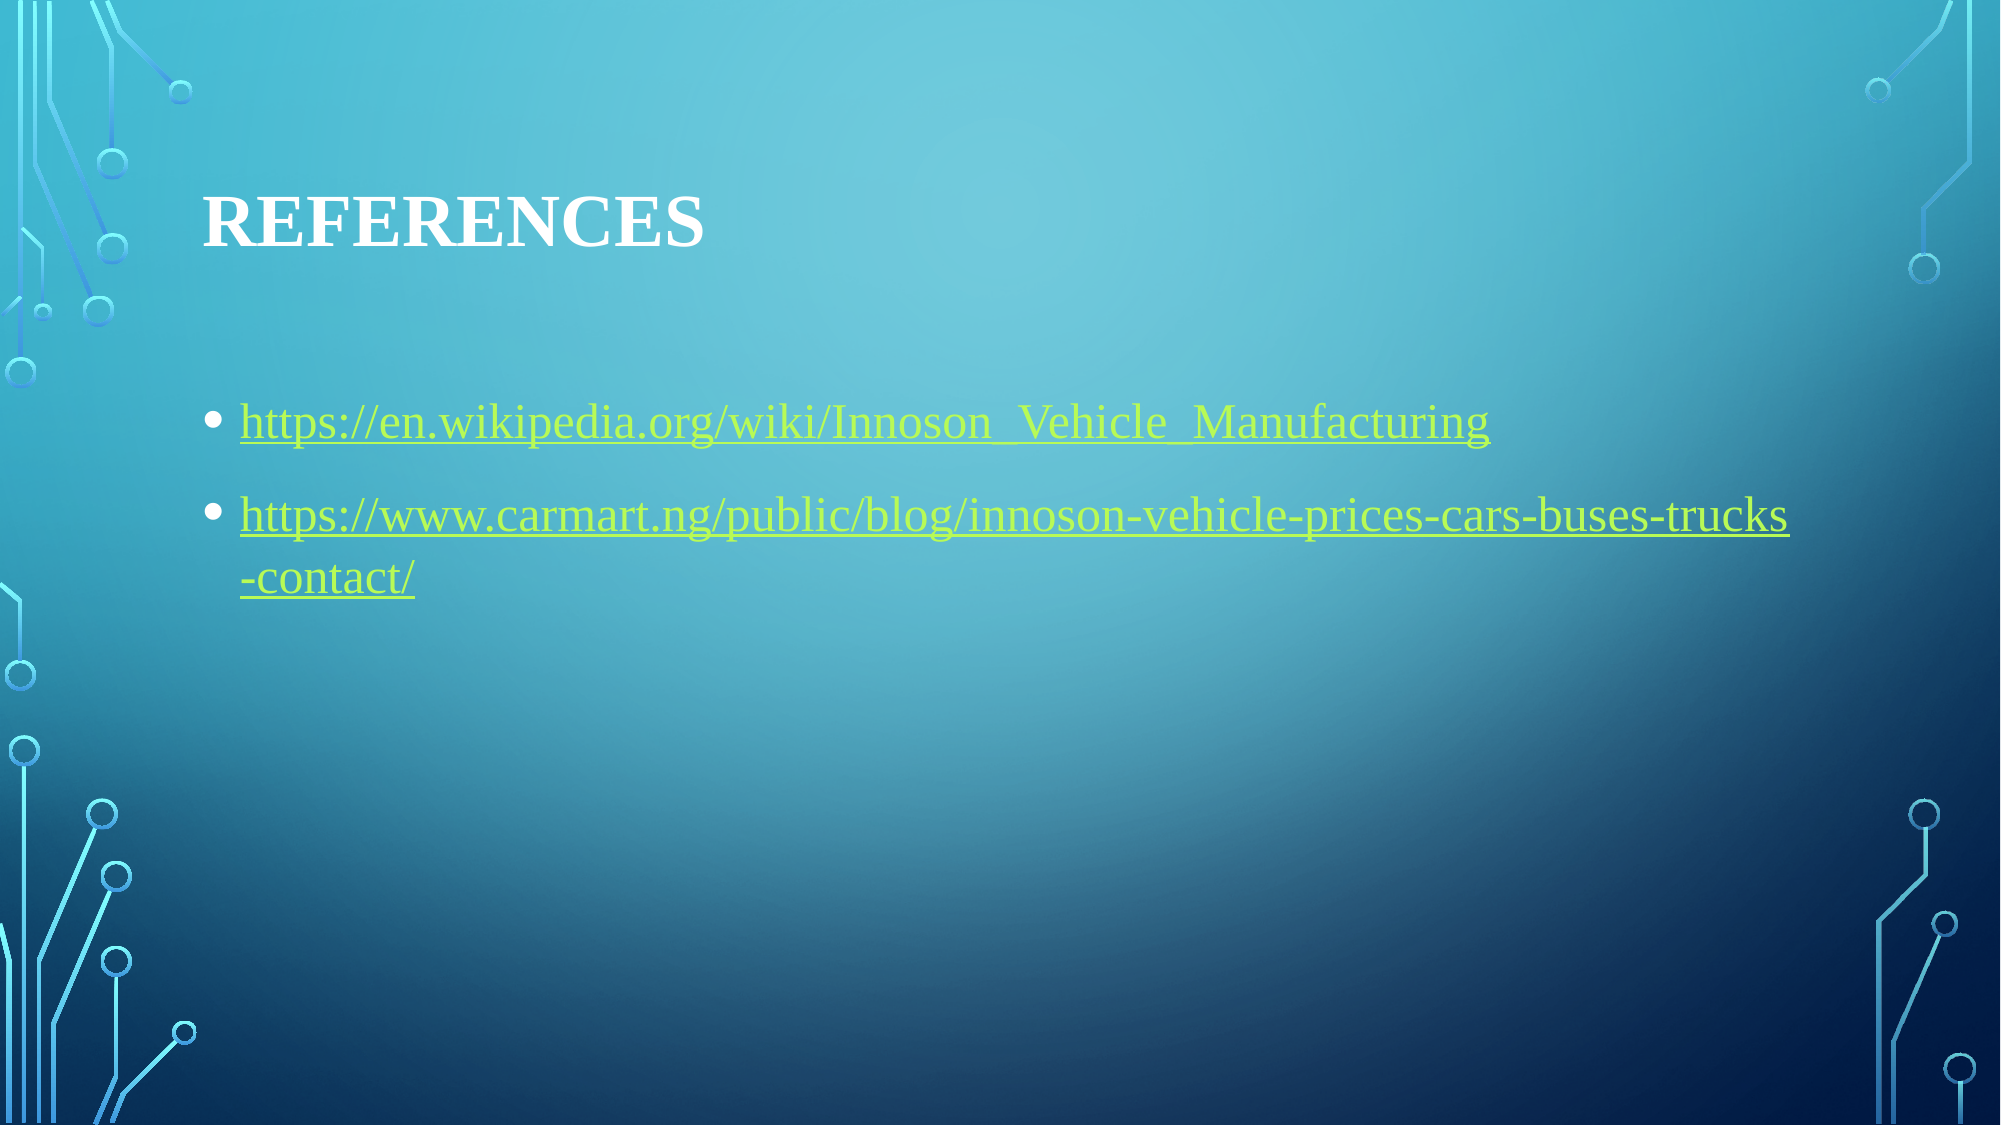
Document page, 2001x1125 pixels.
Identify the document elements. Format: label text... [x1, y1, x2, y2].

list https://en.wikipedia.org/wiki/Innoson_Vehicle_Manufacturing https://www.carmart.ng/public/blog/innoson-vehicle-prices-cars-buses-trucks-contact/ [187, 369, 1813, 950]
title REFERENCES [187, 101, 1813, 344]
